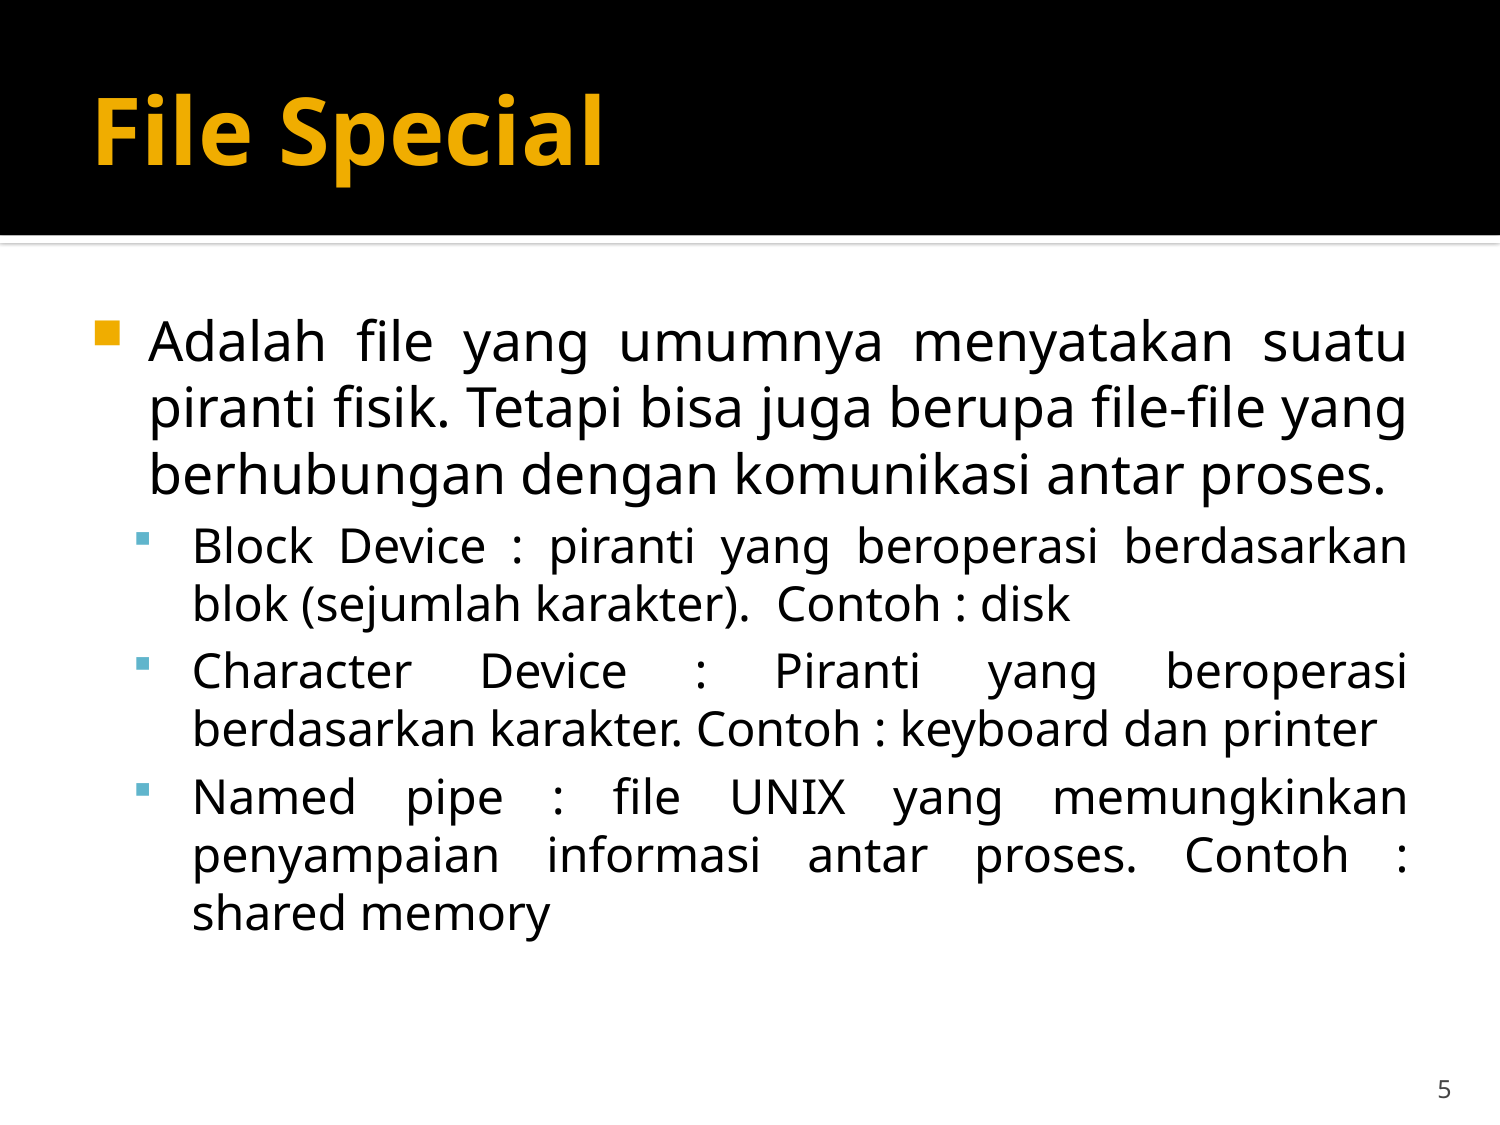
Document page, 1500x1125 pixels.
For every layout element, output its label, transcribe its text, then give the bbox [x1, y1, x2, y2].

list Adalah file yang umumnya menyatakan suatu piranti fisik. Tetapi bisa juga berupa file-file yang berhubungan dengan komunikasi antar proses. Block Device : piranti yang beroperasi berdasarkan blok (sejumlah karakter). Contoh : disk Character Device : Piranti yang beroperasi berdasarkan karakter. Contoh : keyboard dan printer Named pipe : file UNIX yang memungkinkan penyampaian informasi antar proses. Contoh : shared memory [75, 291, 1425, 1050]
slide_number 5 [1345, 1062, 1467, 1108]
title File Special [75, 25, 1425, 231]
